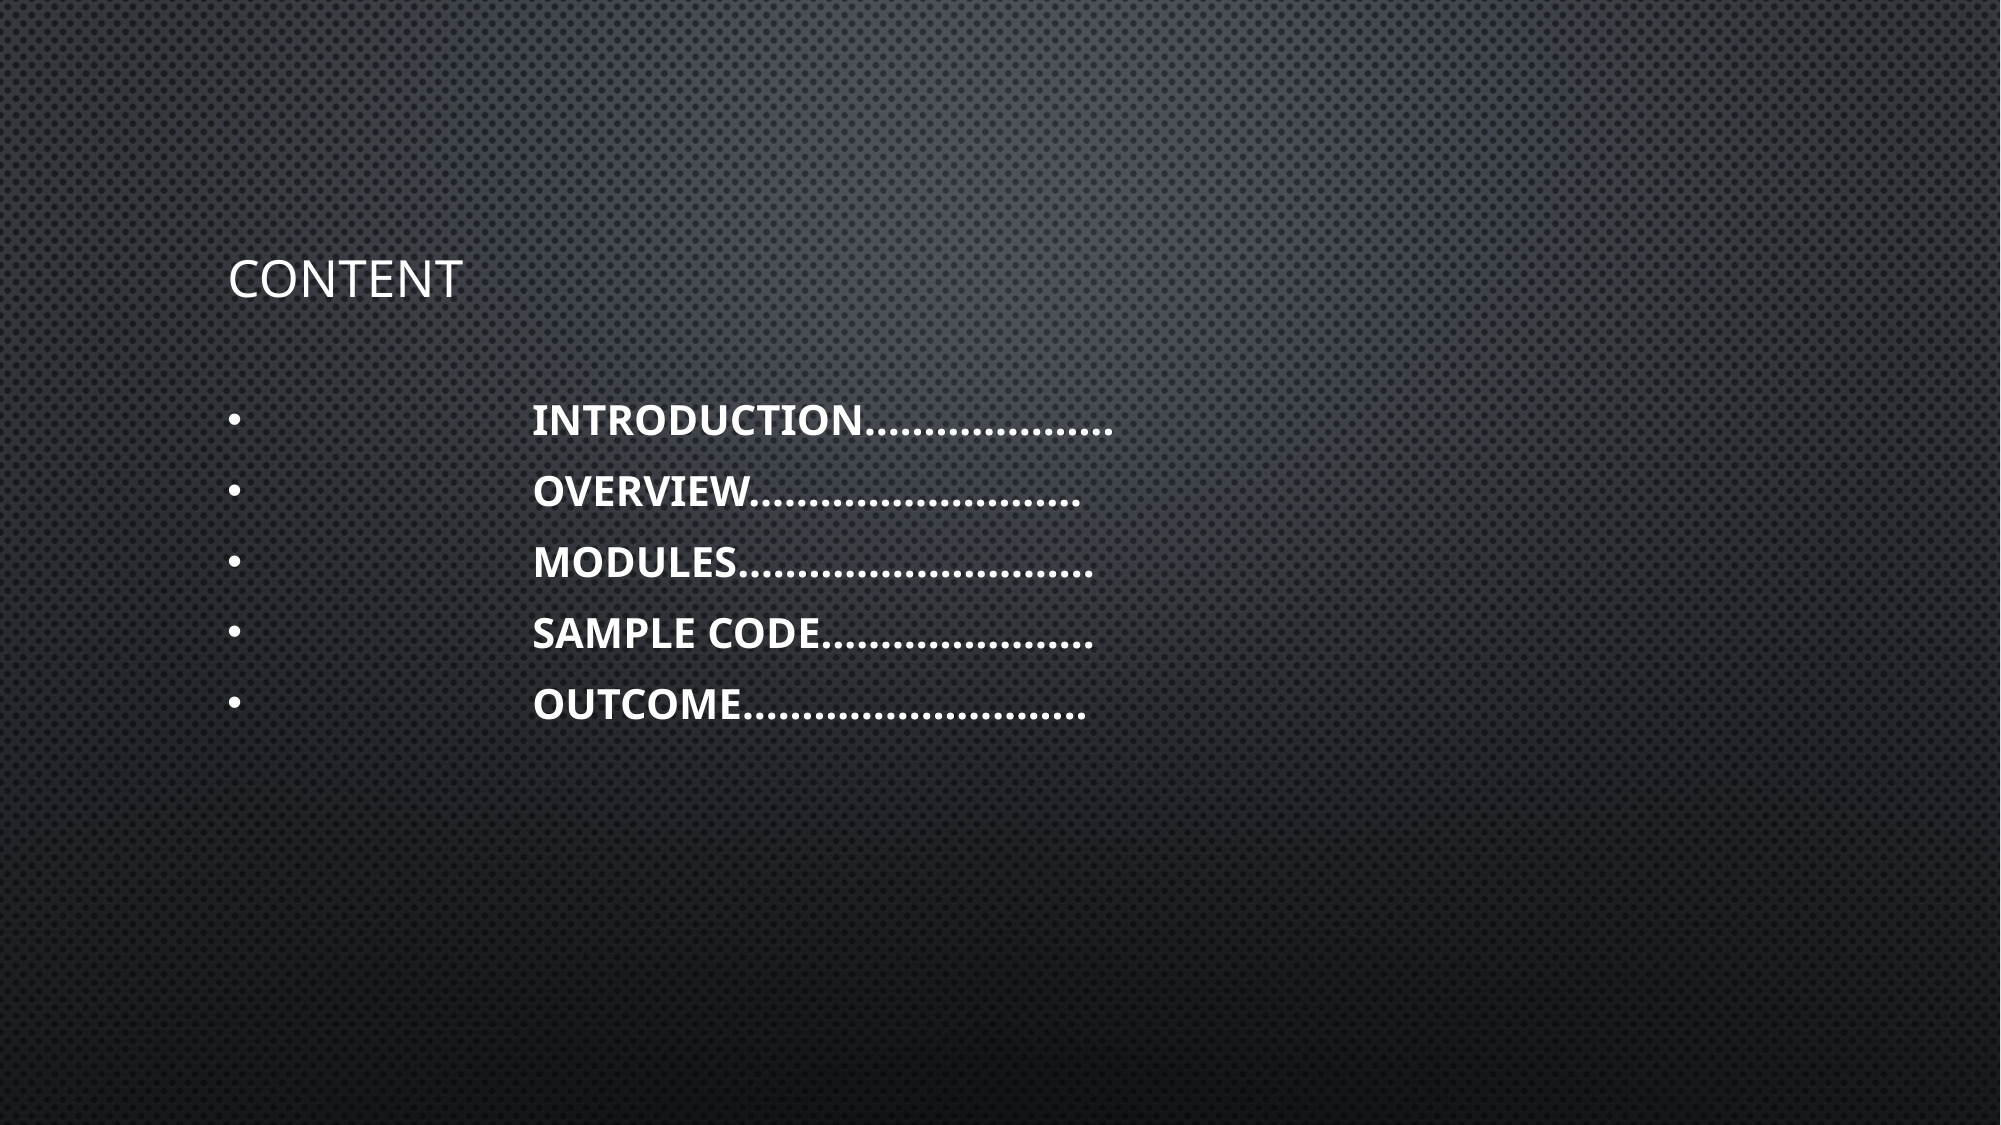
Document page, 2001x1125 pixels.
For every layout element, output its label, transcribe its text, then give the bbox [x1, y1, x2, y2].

title CONTENT [212, 114, 1789, 316]
list INTRODUCTION………………... OVERVIEW………………………. MODULES………………………... SAMPLE CODE………………….. OUTCOME……………………….. [212, 386, 1789, 788]
